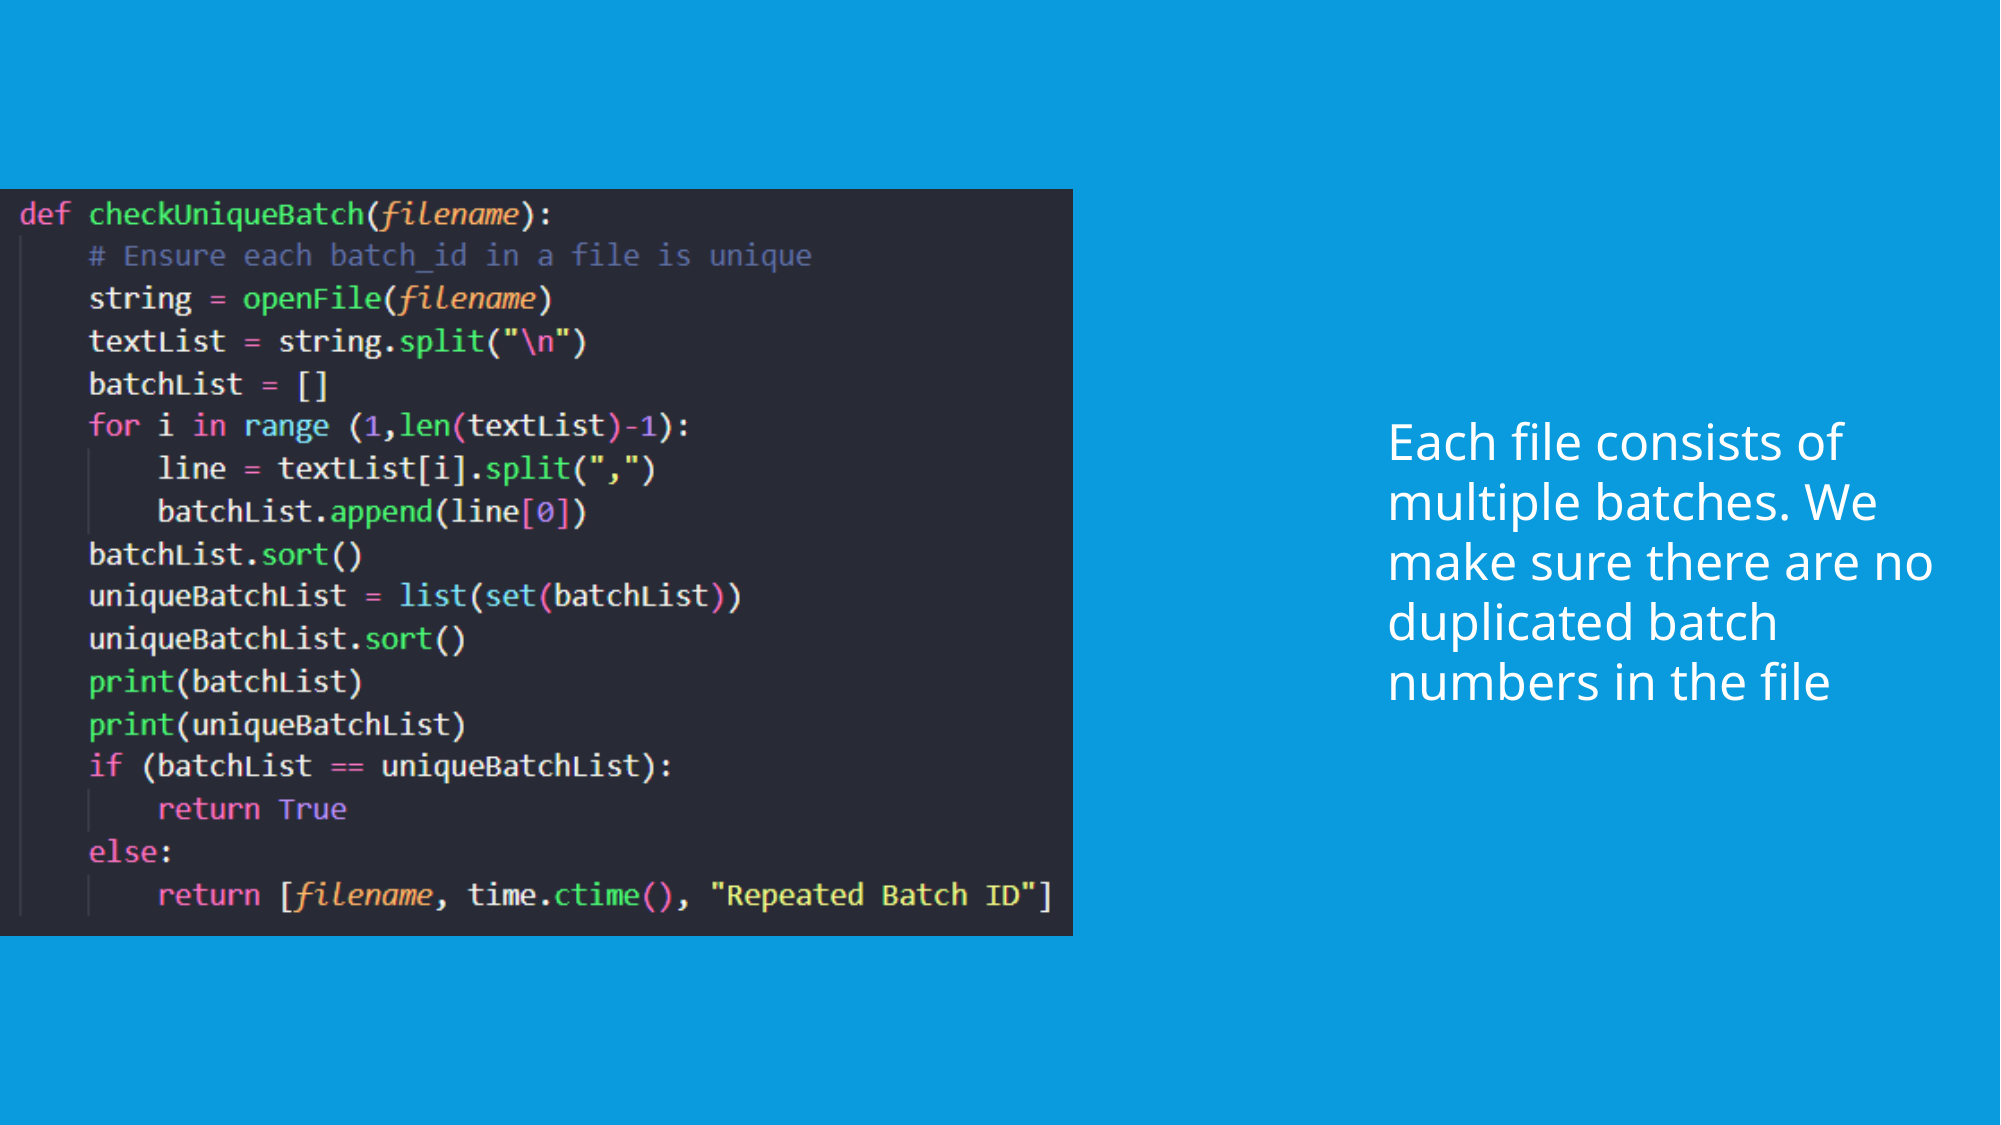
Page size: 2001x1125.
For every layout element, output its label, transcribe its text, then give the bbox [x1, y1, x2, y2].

text_box Each file consists of multiple batches. We make sure there are no duplicated batch numbers in the file [1373, 403, 1960, 719]
picture [0, 190, 1072, 935]
